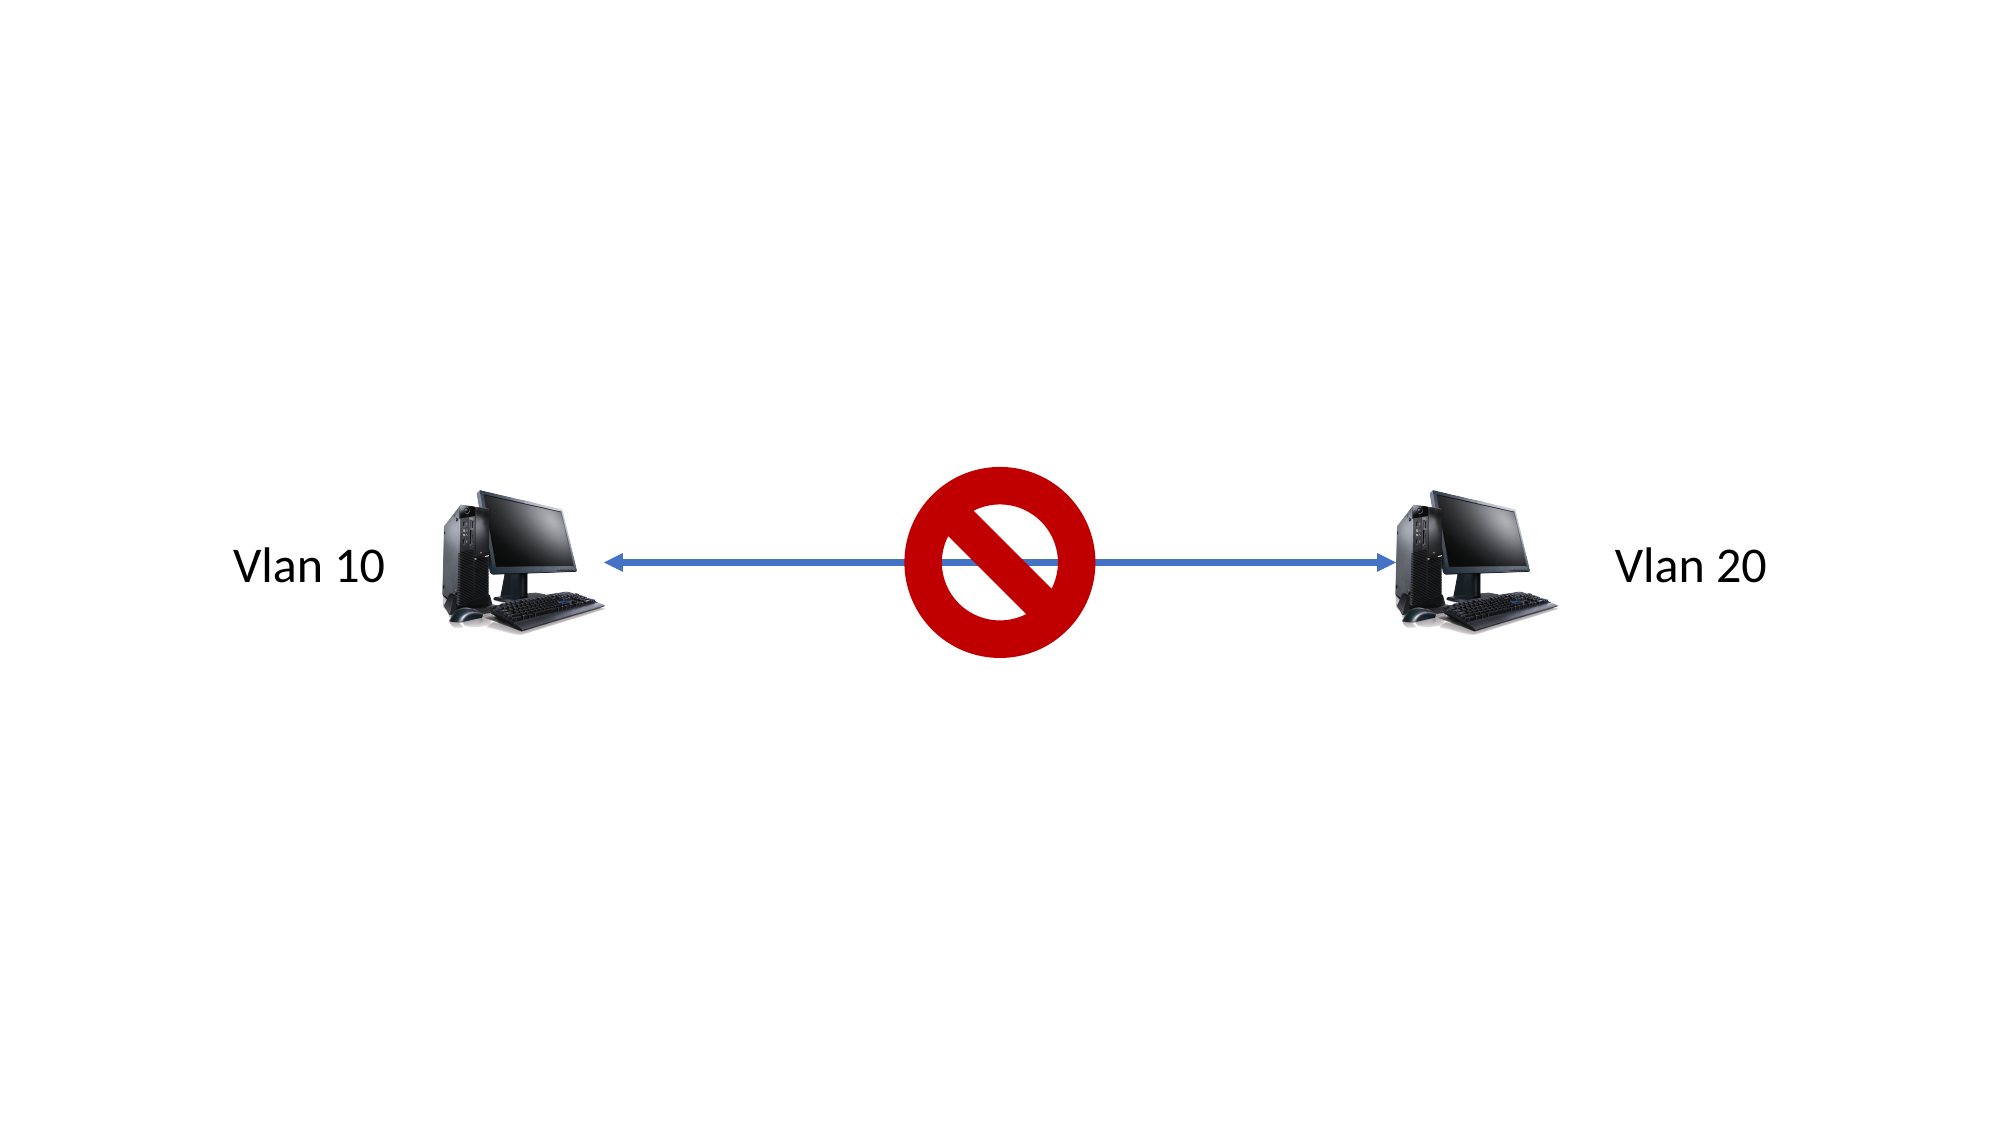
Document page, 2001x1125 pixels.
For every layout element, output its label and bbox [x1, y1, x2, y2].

text_box [217, 467, 1783, 657]
